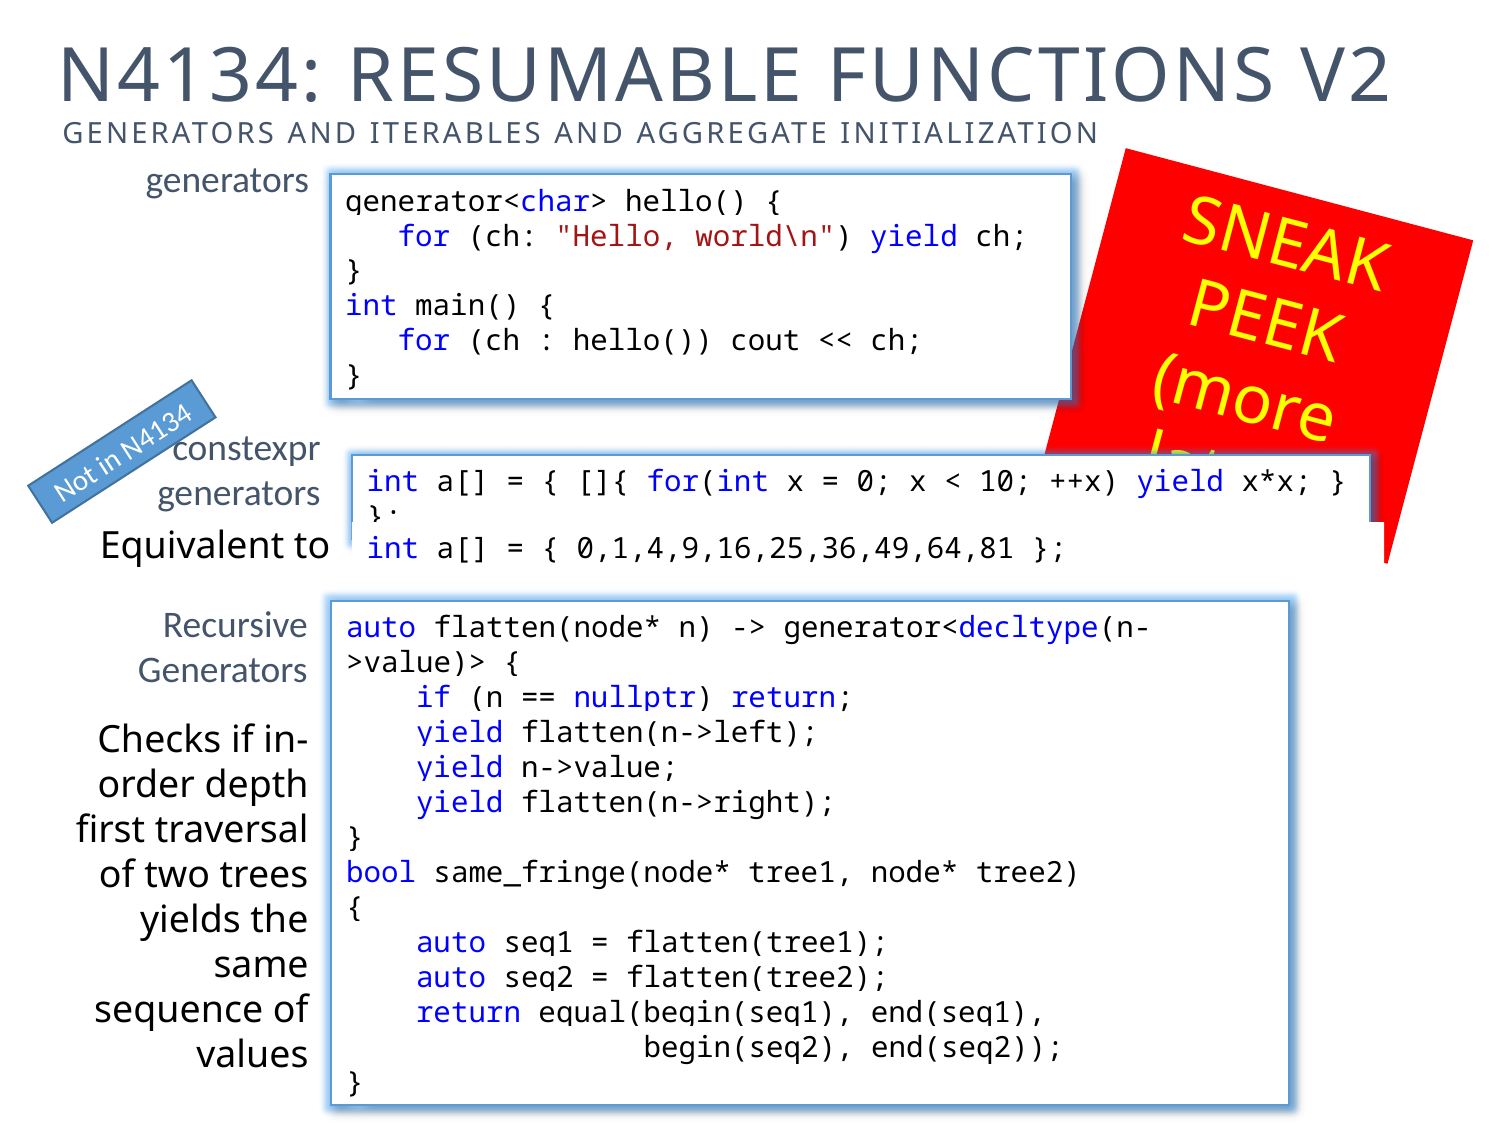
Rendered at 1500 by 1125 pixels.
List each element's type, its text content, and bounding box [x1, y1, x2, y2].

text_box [60, 592, 1289, 1076]
text_box Not in N4134 [26, 463, 61, 525]
text_box Not in N4134 [135, 402, 216, 415]
text_box SNEAK PEEK (more later) [1054, 148, 1474, 564]
text_box N4134: resumable functions v2 [42, 28, 1474, 94]
text_box Generators and iterables and aggregate initialization [47, 110, 1348, 176]
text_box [129, 147, 1071, 402]
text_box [61, 415, 1385, 575]
